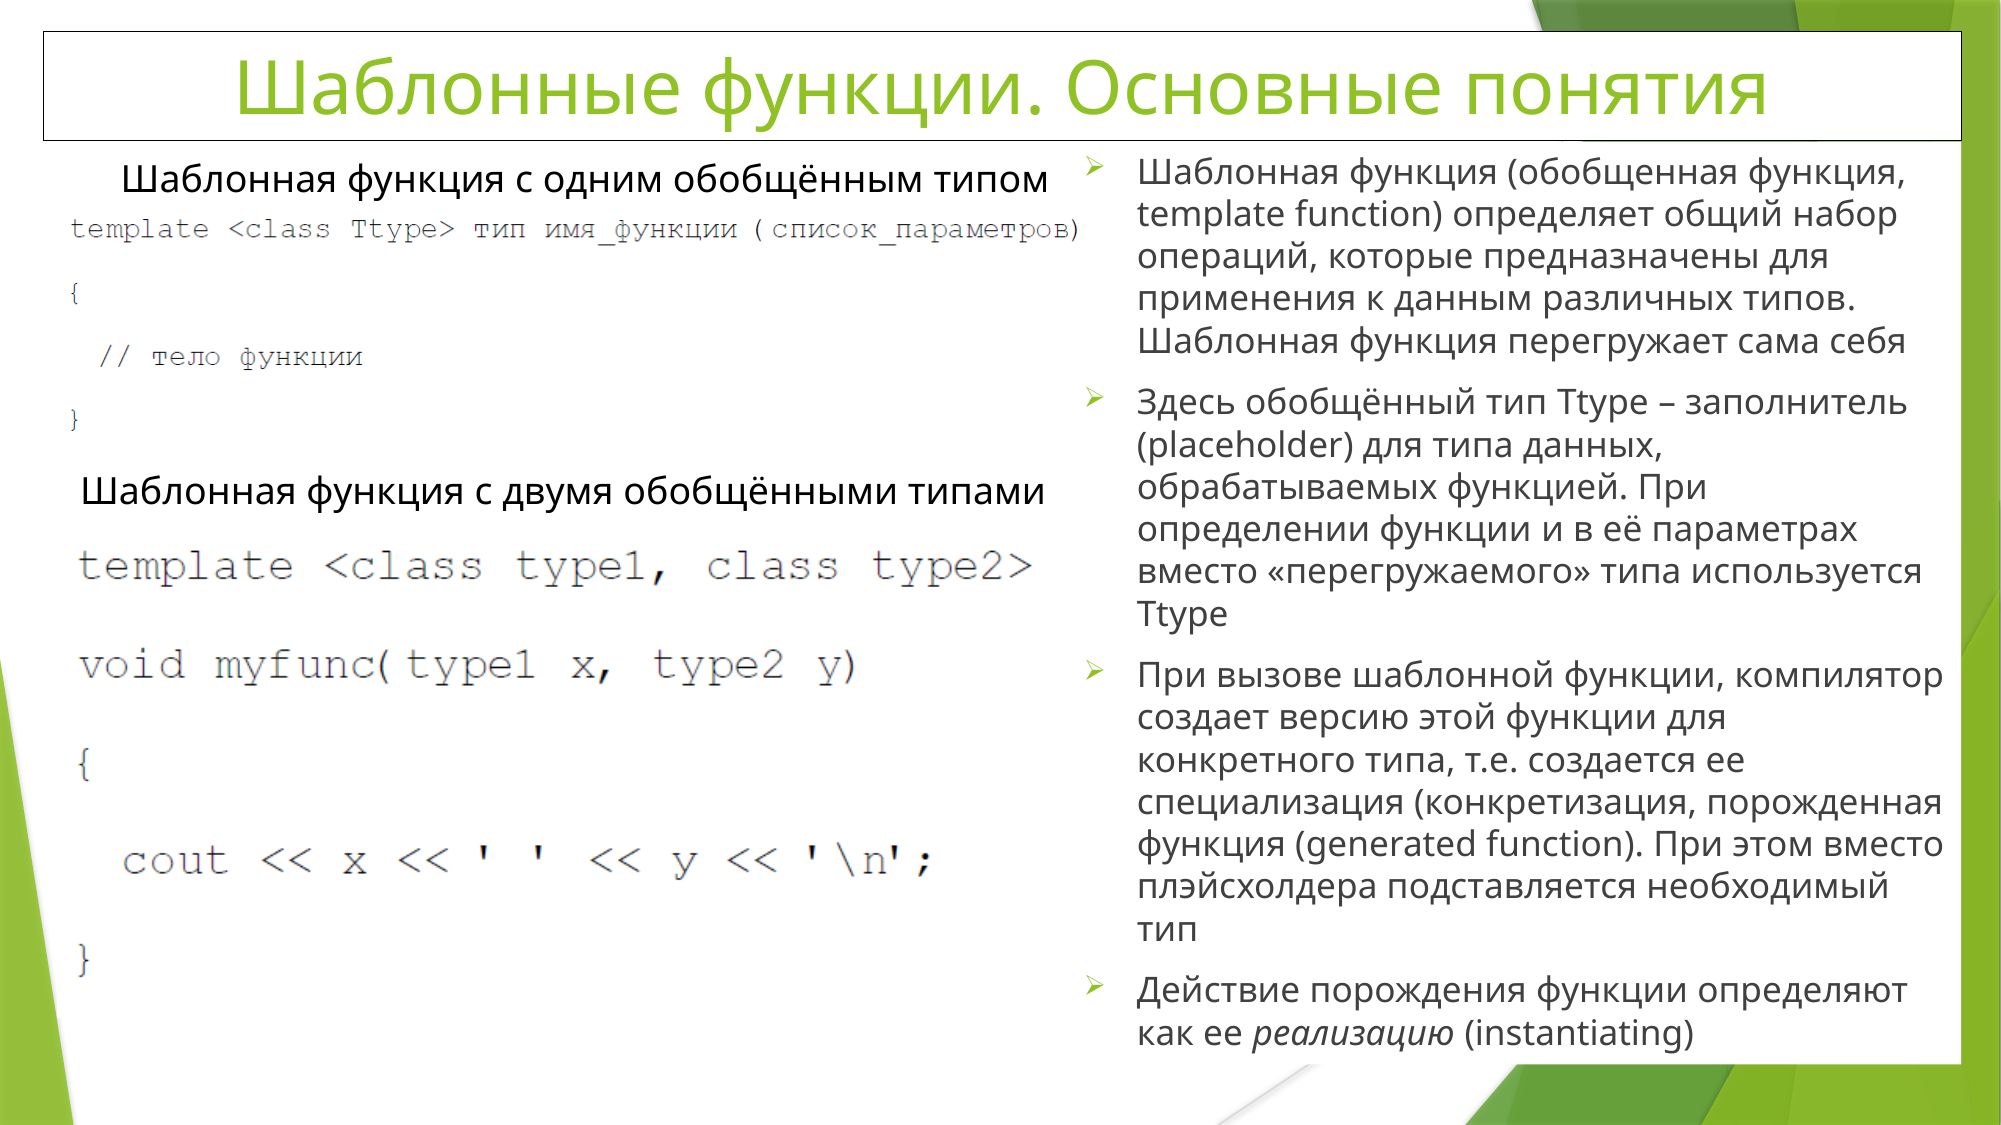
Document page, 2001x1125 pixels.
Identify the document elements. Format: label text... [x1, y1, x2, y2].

list Шаблонная функция (обобщенная функция, template function) определяет общий набор операций, которые предназначены для применения к данным различных типов. Шаблонная функция перегружает сама себя Здесь обобщённый тип Ttype – заполнитель (placeholder) для типа данных, обрабатываемых функцией. При определении функции и в её параметрах вместо «перегружаемого» типа используется Ttype При вызове шаблонной функции, компилятор создает версию этой функции для конкретного типа, т.е. создается ее специализация (конкретизация, порожденная функция (generated function). При этом вместо плэйсхолдера подставляется необходимый тип Действие порождения функции определяют как ее реализацию (instantiating) [1068, 141, 1962, 1065]
text_box Шаблонная функция с одним обобщённым типом [105, 147, 1066, 207]
picture [57, 214, 1084, 441]
text_box Шаблонные функции. Основные понятия [43, 31, 1962, 141]
text_box Шаблонная функция с двумя обобщёнными типами [65, 459, 1062, 520]
picture [57, 540, 1070, 1018]
